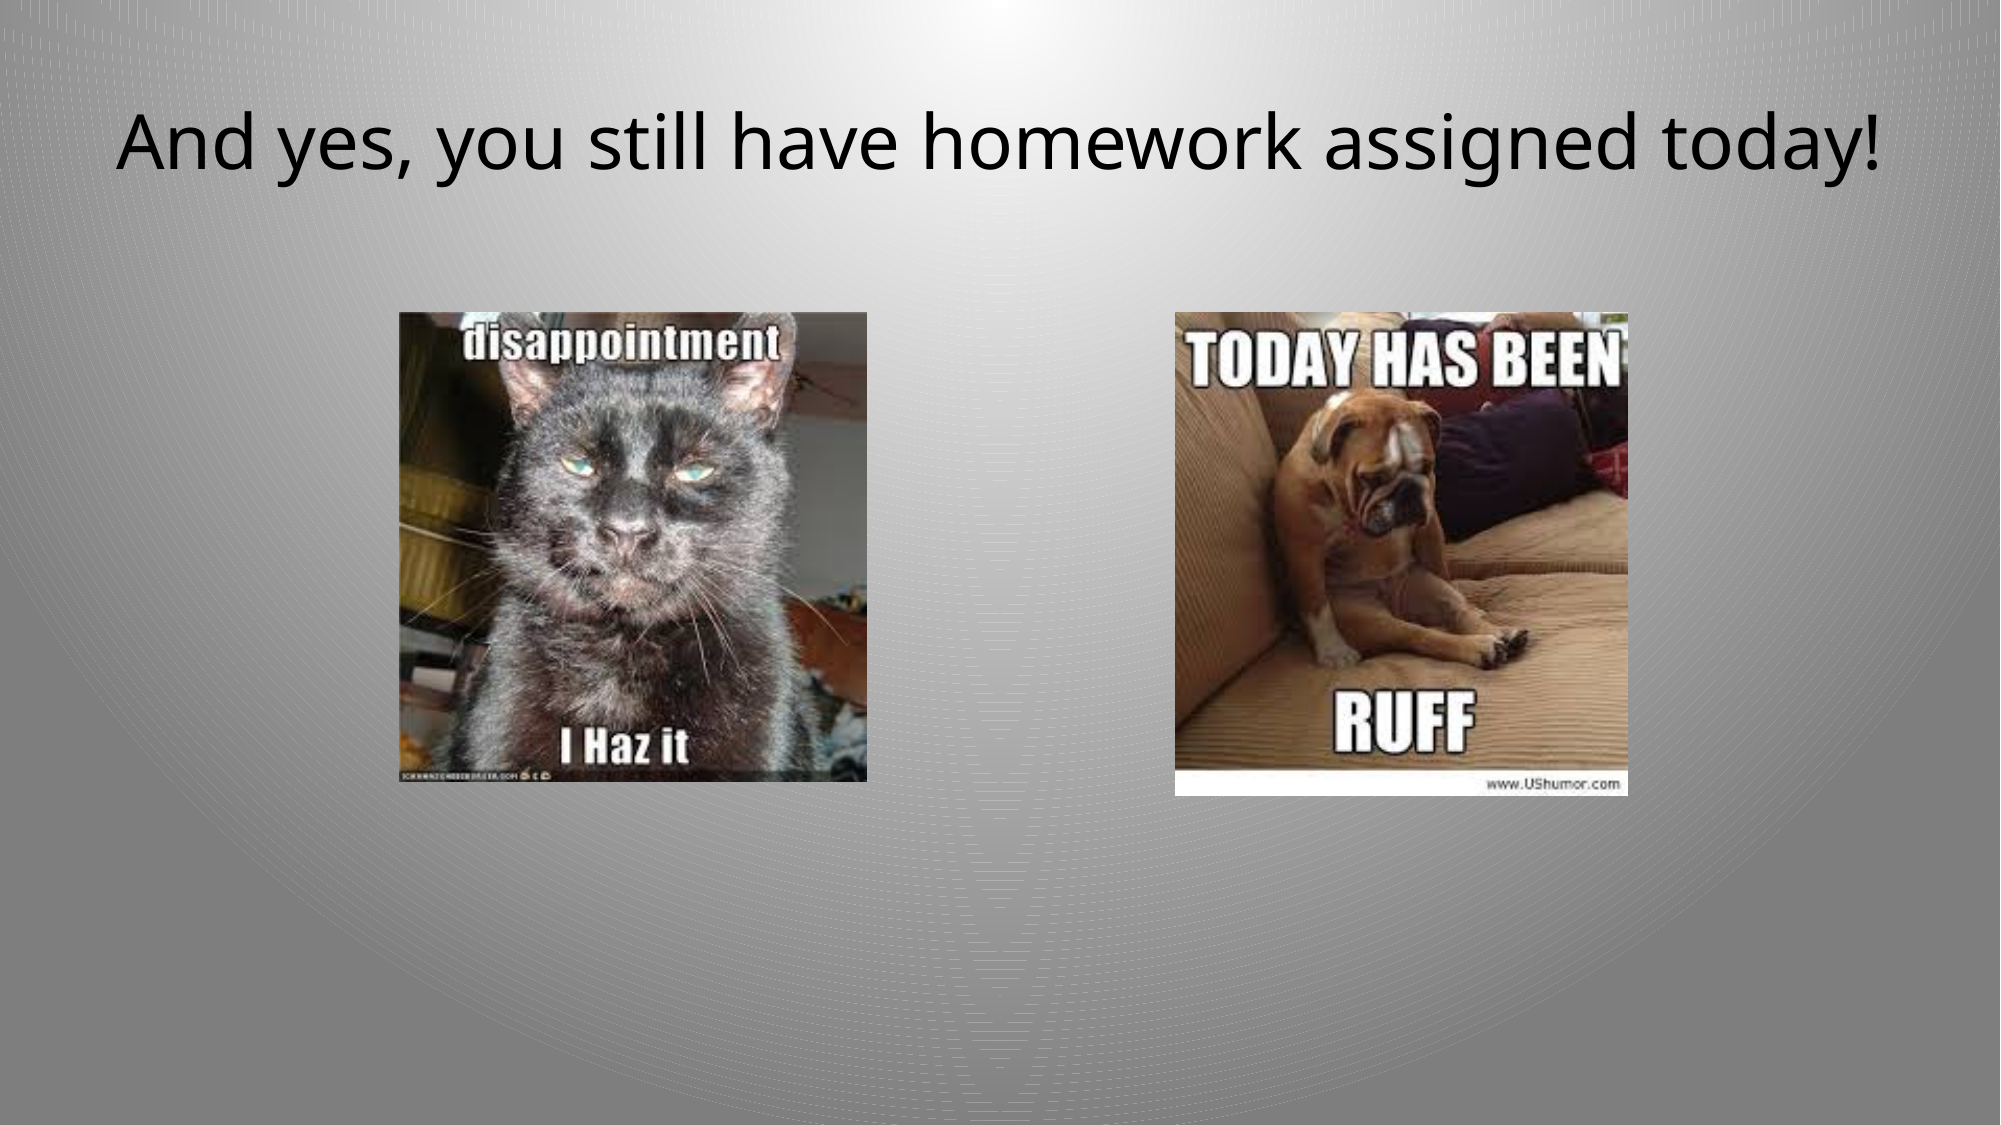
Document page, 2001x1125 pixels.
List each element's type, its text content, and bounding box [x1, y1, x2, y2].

title And yes, you still have homework assigned today! [99, 45, 1900, 233]
picture [399, 312, 867, 782]
picture [1174, 312, 1628, 796]
